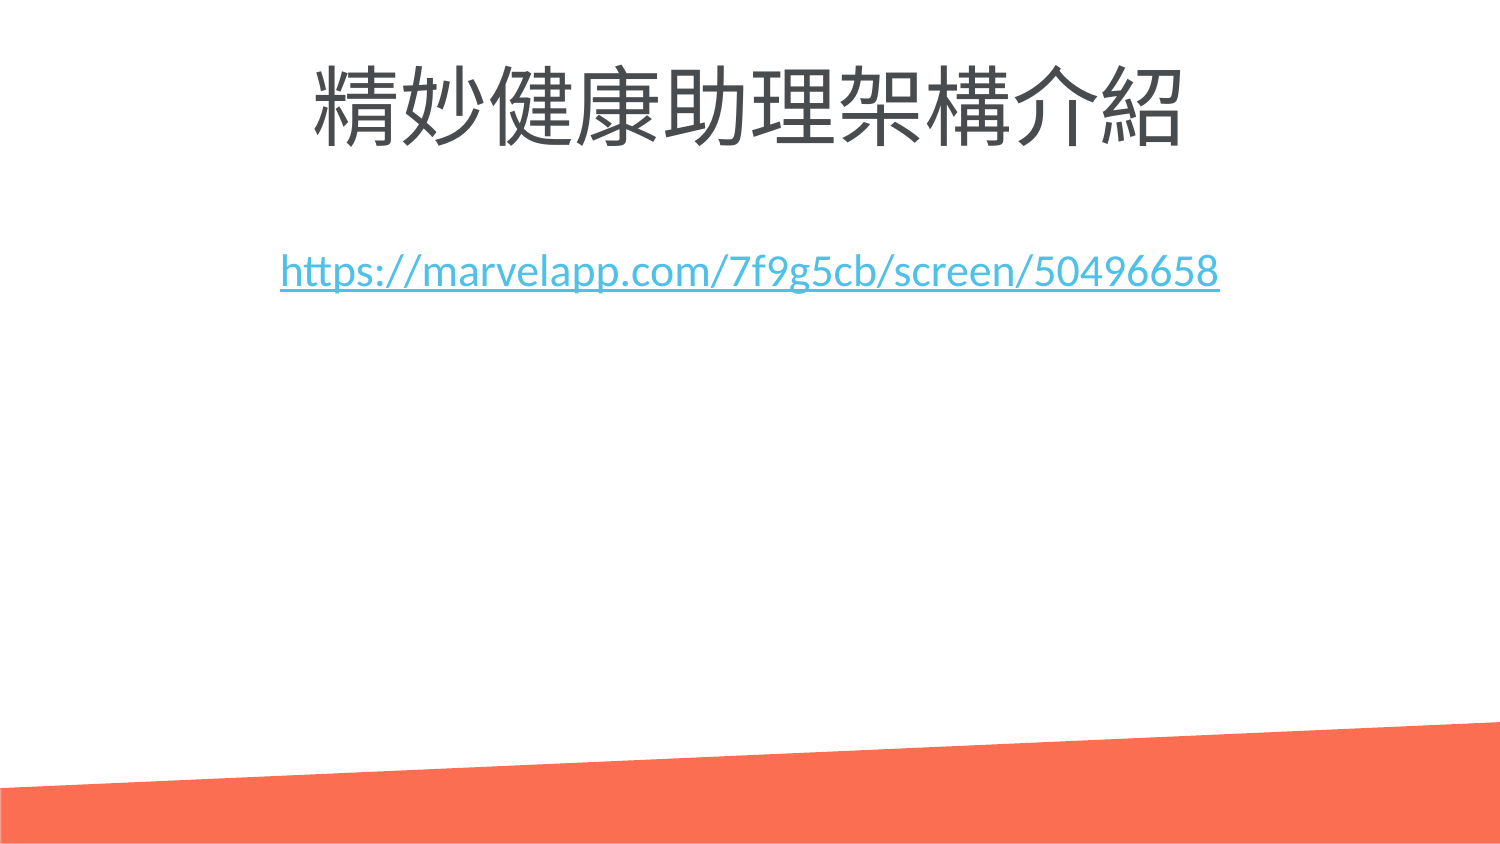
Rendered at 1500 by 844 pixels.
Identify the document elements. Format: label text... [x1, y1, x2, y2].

list https://marvelapp.com/7f9g5cb/screen/50496658 [76, 232, 1424, 723]
title 精妙健康助理架構介紹 [75, 33, 1425, 175]
picture [0, 0, 1500, 788]
